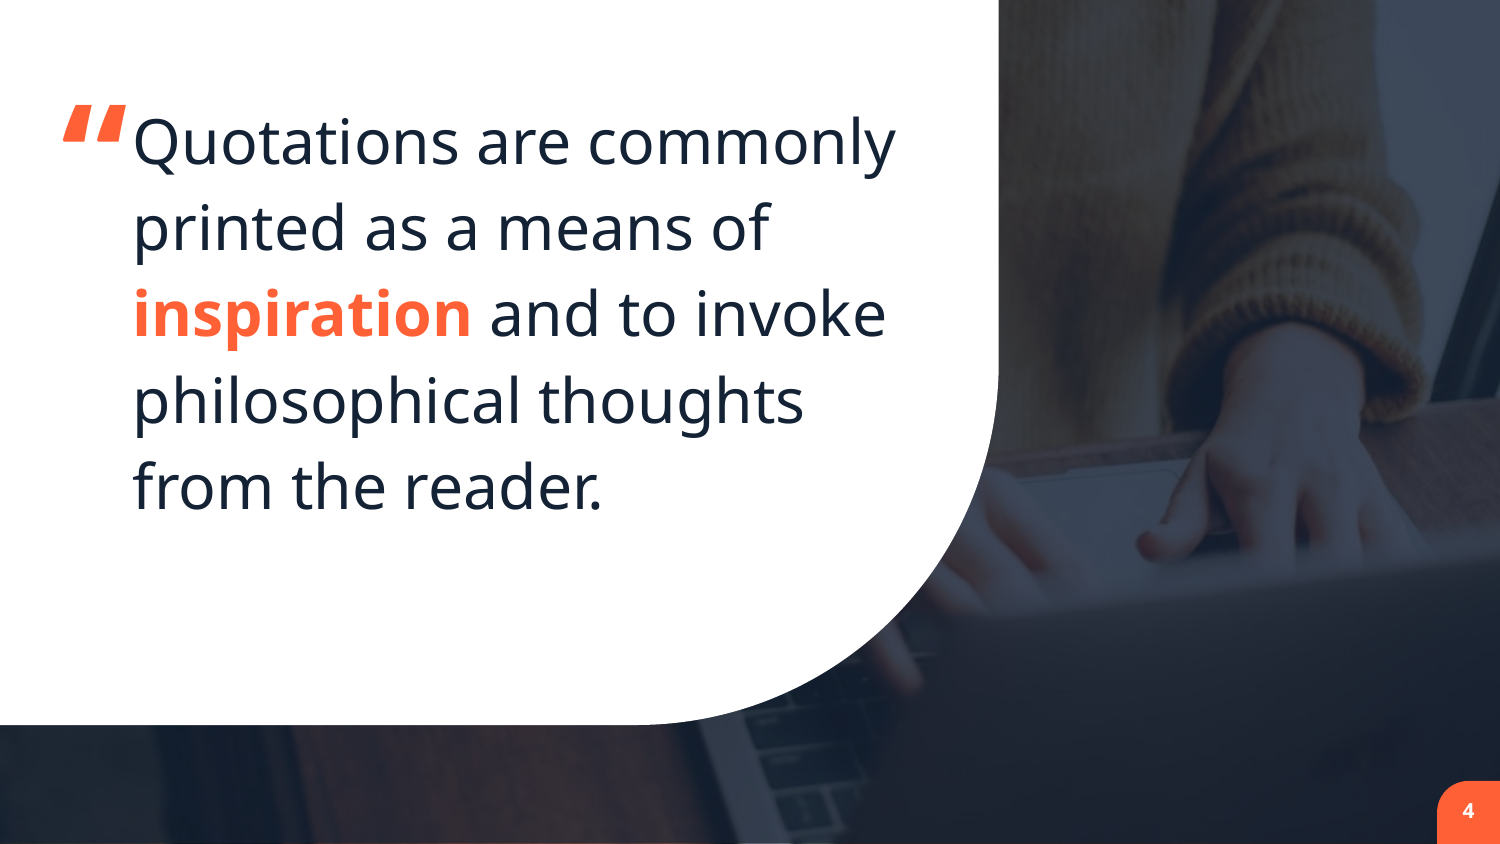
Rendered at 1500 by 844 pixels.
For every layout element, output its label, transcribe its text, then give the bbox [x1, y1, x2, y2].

slide_number 4 [1437, 780, 1500, 844]
list Quotations are commonly printed as a means of inspiration and to invoke philosophical thoughts from the reader. [132, 90, 902, 628]
